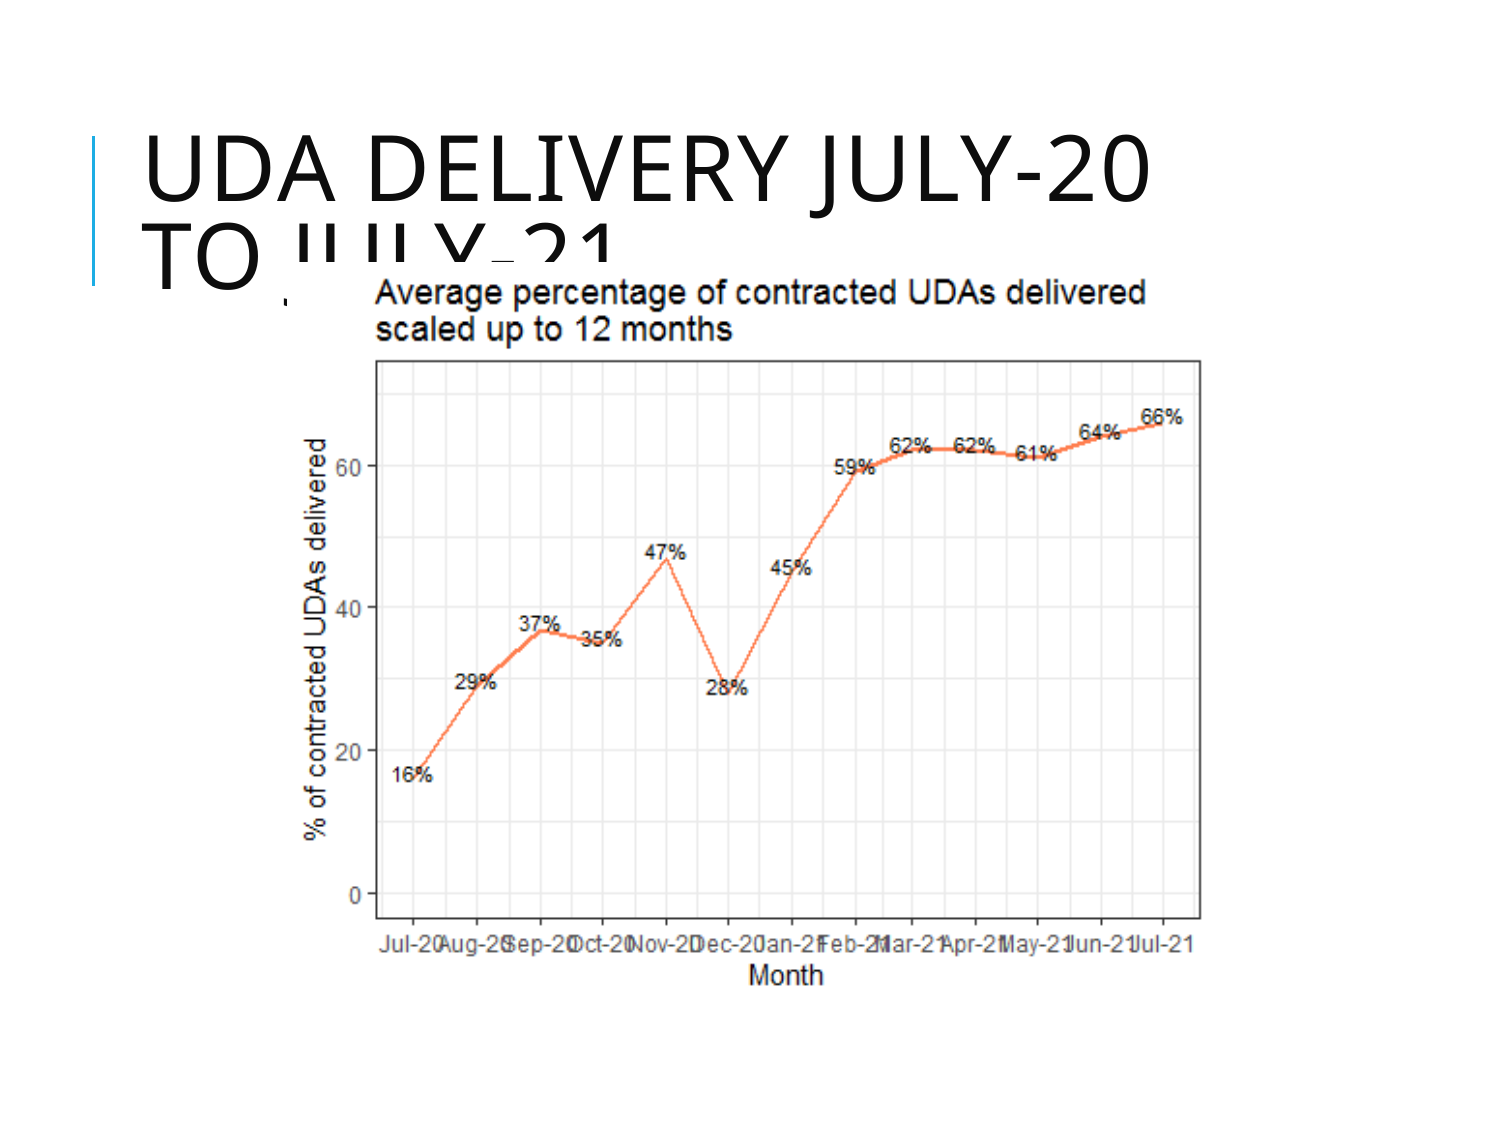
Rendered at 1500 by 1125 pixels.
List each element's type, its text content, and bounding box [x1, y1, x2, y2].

picture [287, 262, 1215, 1005]
title UDA delivery July-20 to July-21 [126, 96, 1322, 342]
